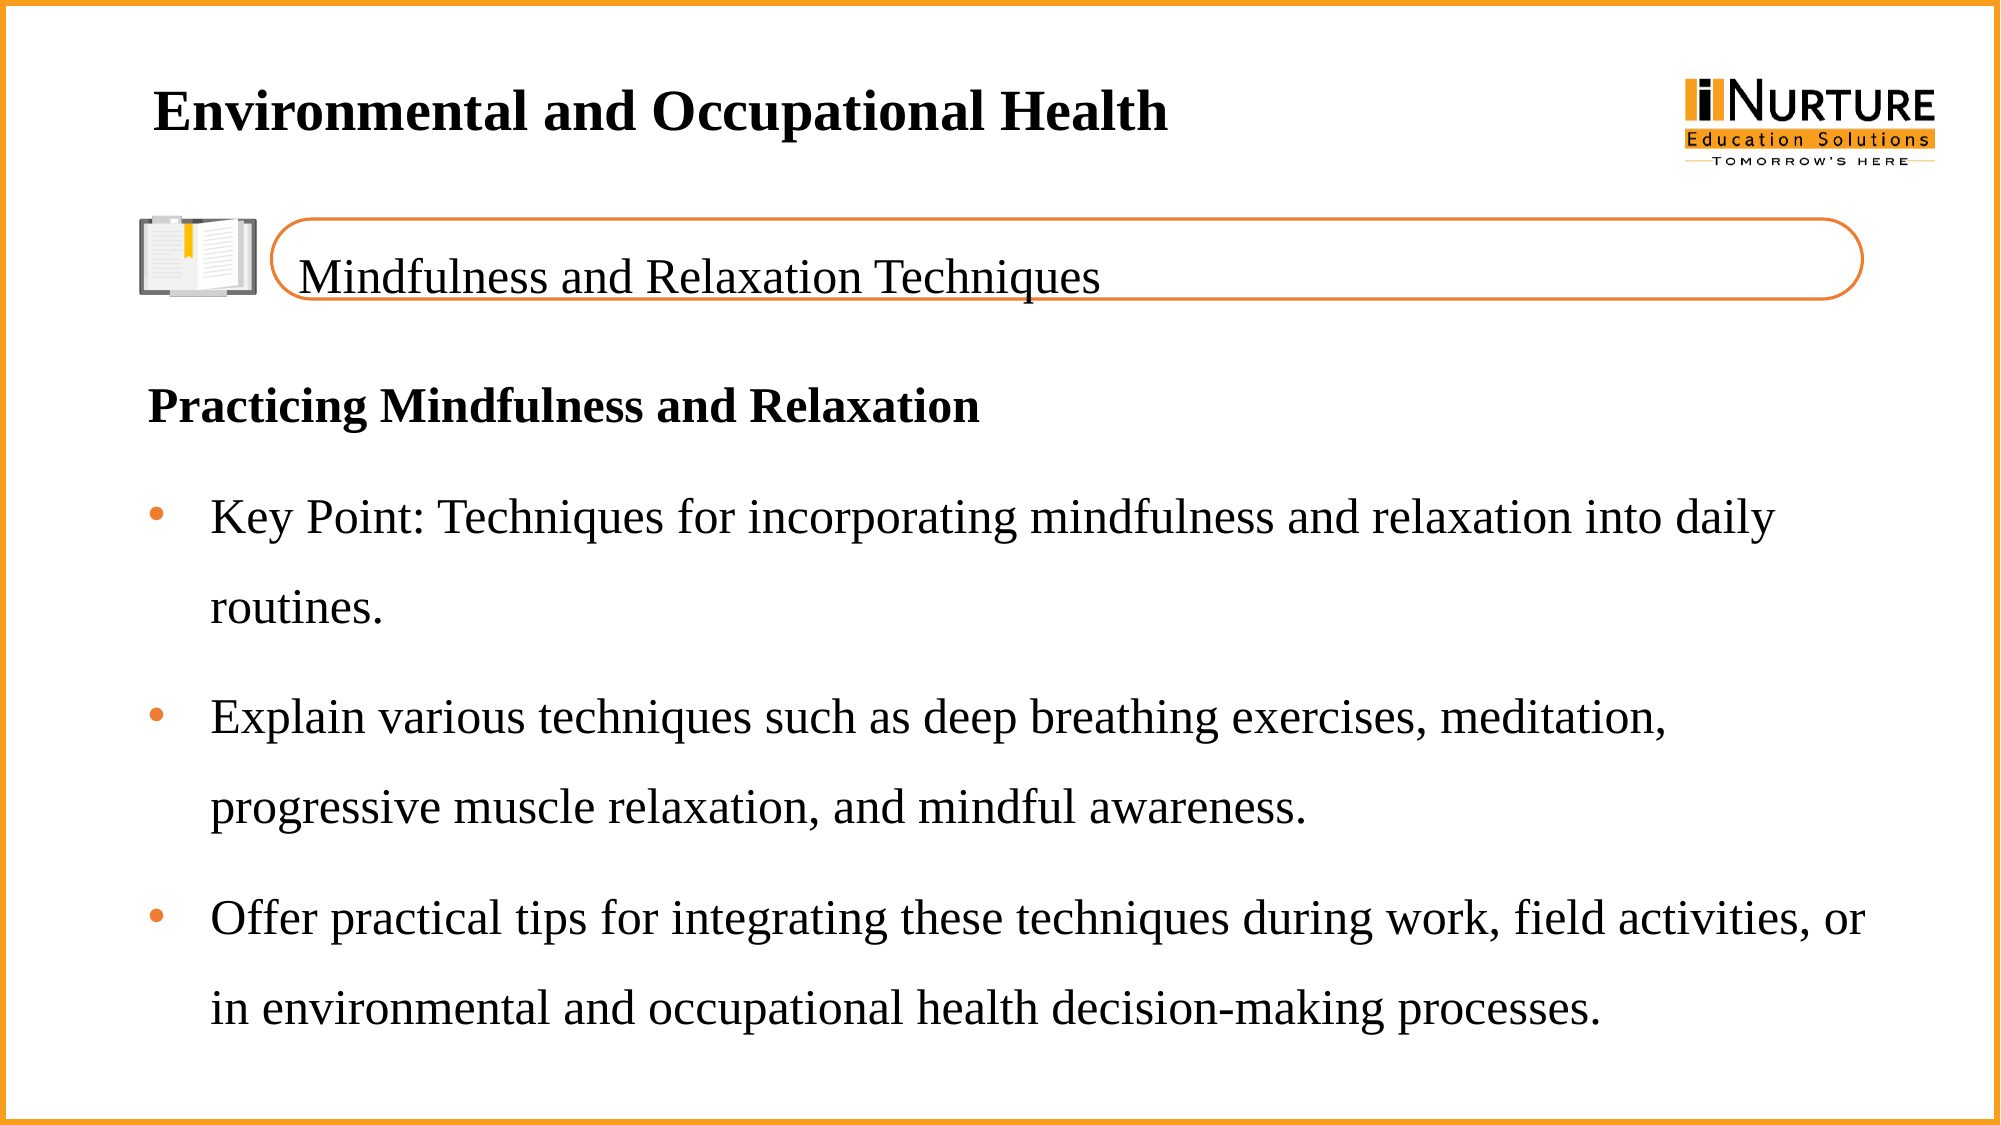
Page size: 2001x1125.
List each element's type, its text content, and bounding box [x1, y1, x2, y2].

list Environmental and Occupational Health [101, 72, 1656, 184]
picture [1665, 57, 1960, 184]
picture [122, 184, 274, 334]
text_box Mindfulness and Relaxation Techniques [271, 218, 1863, 299]
list Practicing Mindfulness and Relaxation Key Point: Techniques for incorporating mindfulness and relaxation into daily routines. Explain various techniques such as deep breathing exercises, meditation, progressive muscle relaxation, and mindful awareness. Offer practical tips for integrating these techniques during work, field activities, or in environmental and occupational health decision-making processes. [120, 334, 1912, 1088]
